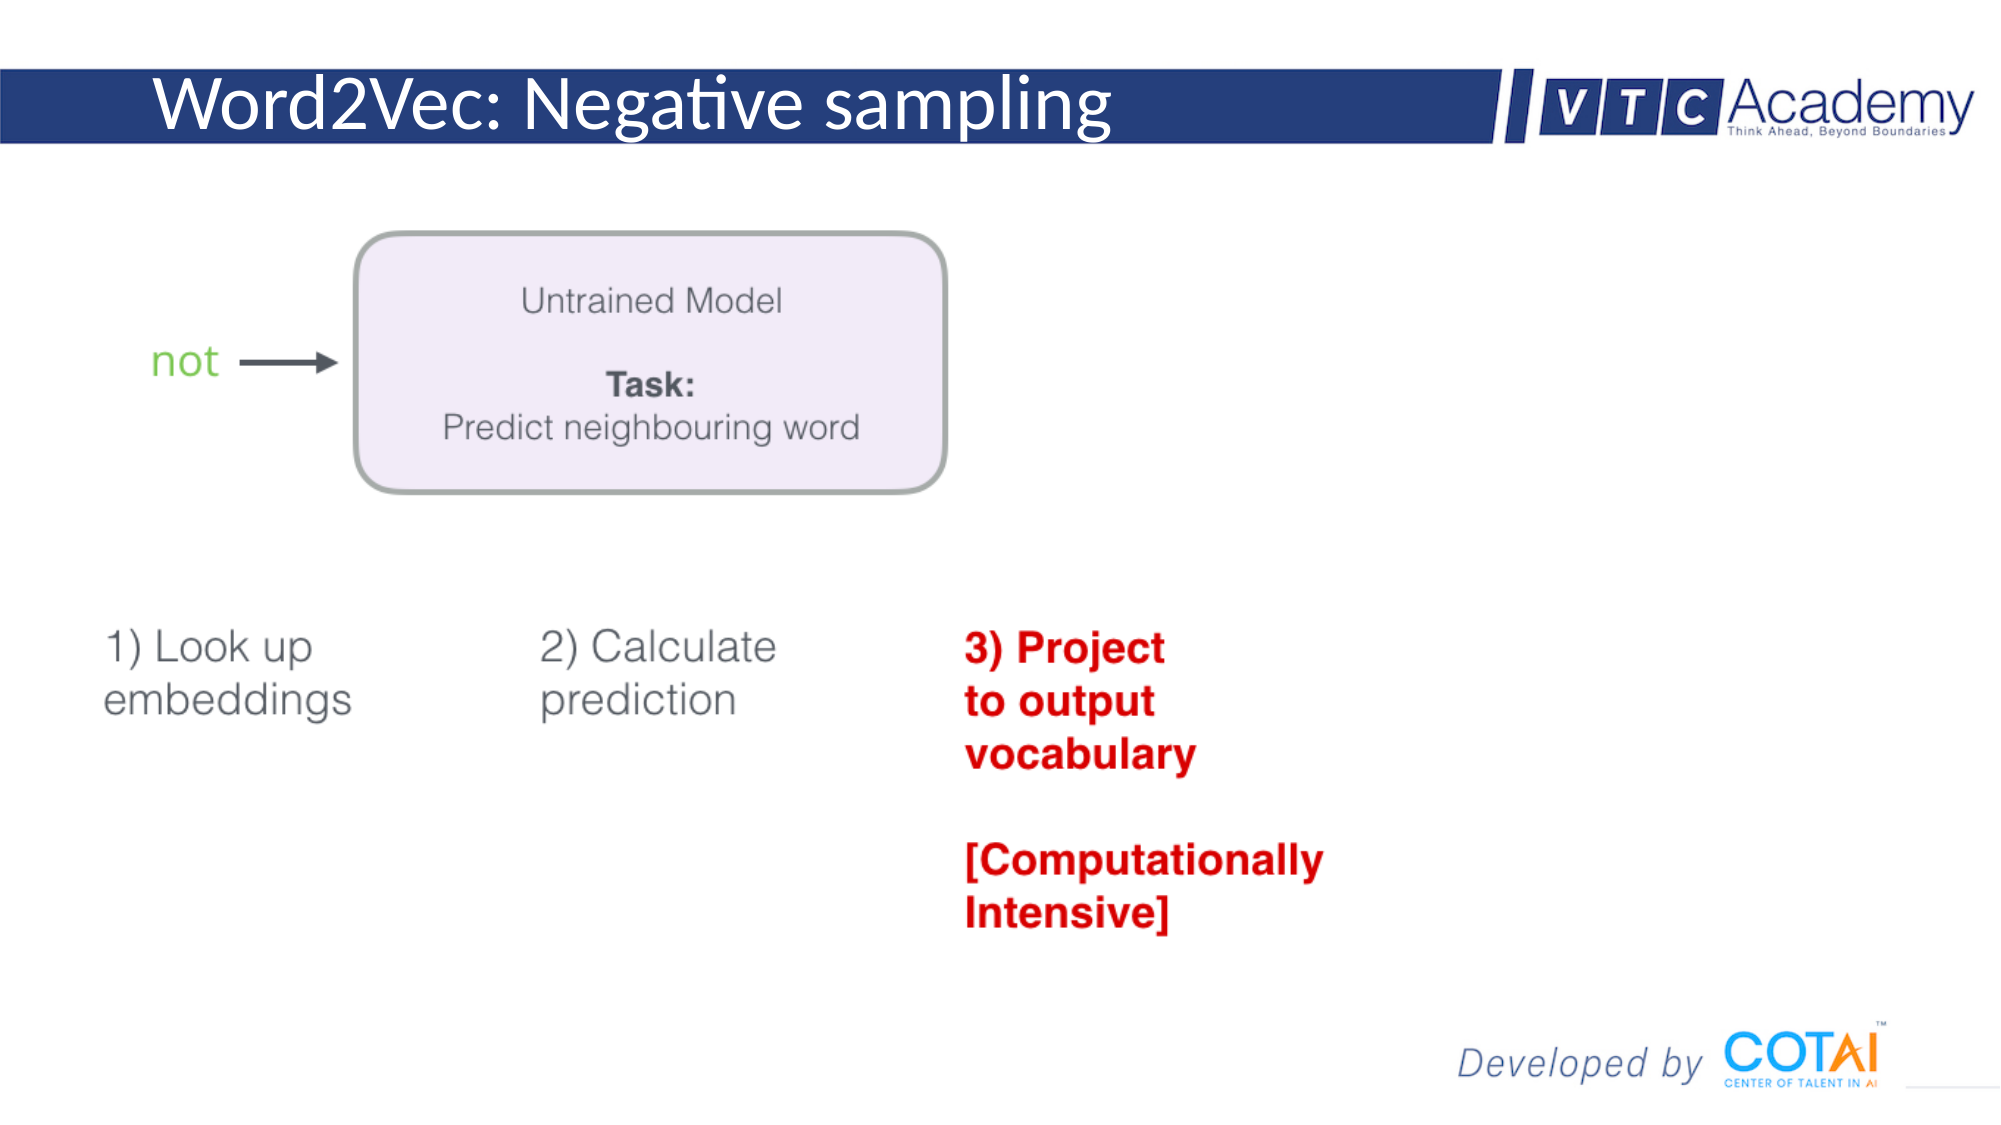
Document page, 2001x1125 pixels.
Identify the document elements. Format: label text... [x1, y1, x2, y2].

picture [0, 0, 2001, 1125]
title Word2Vec: Negative sampling [137, 49, 1863, 159]
